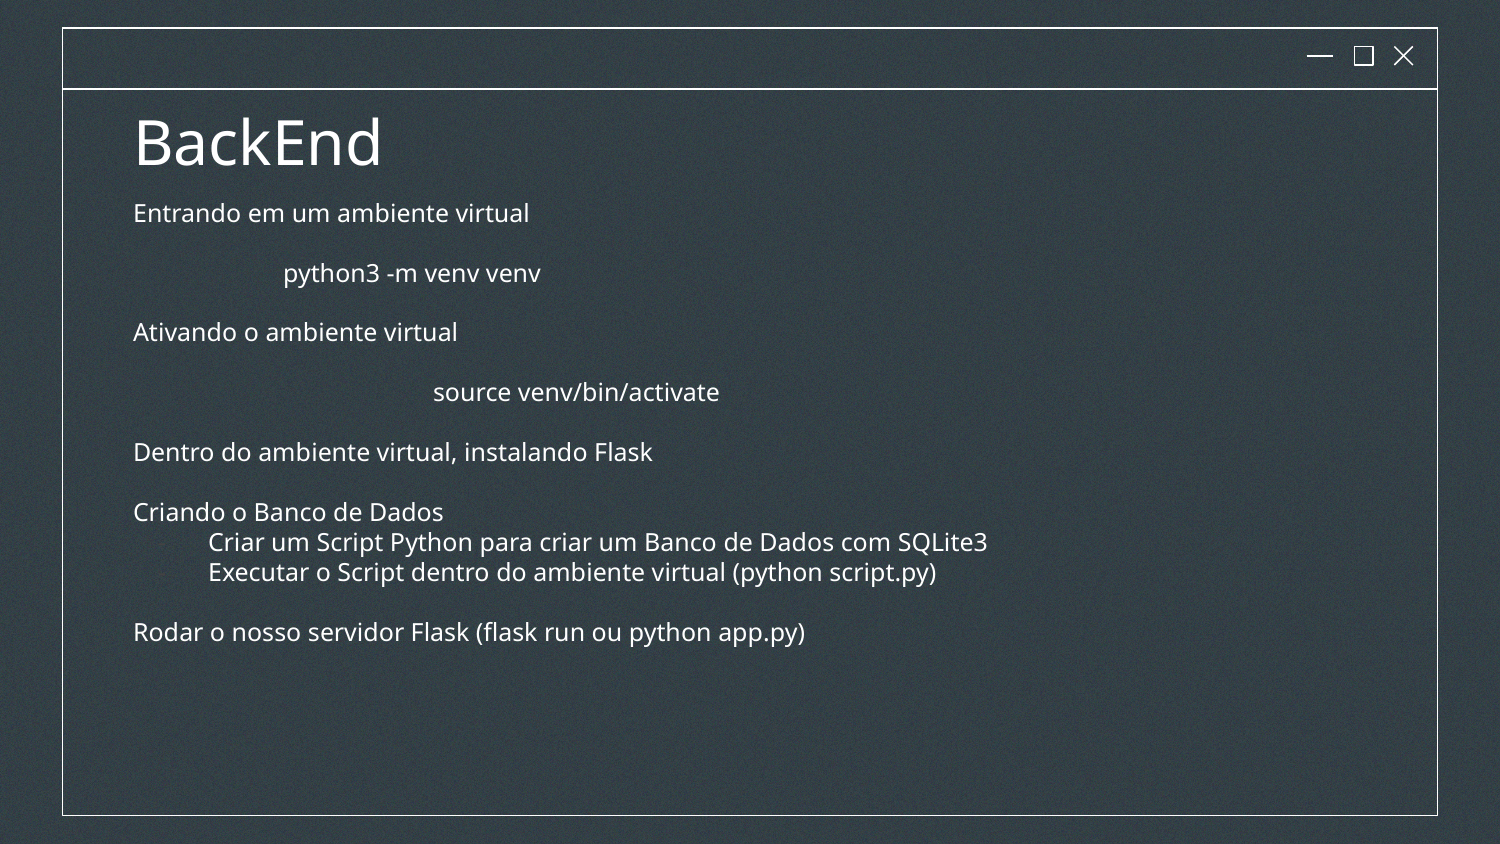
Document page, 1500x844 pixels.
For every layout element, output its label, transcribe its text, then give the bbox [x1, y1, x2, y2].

picture [0, 0, 1500, 844]
title BackEnd [118, 88, 1382, 182]
list Entrando em um ambiente virtual python3 -m venv venv Ativando o ambiente virtual source venv/bin/activate Dentro do ambiente virtual, instalando Flask Criando o Banco de Dados Criar um Script Python para criar um Banco de Dados com SQLite3 Executar o Script dentro do ambiente virtual (python script.py) Rodar o nosso servidor Flask (flask run ou python app.py) [118, 182, 1382, 236]
